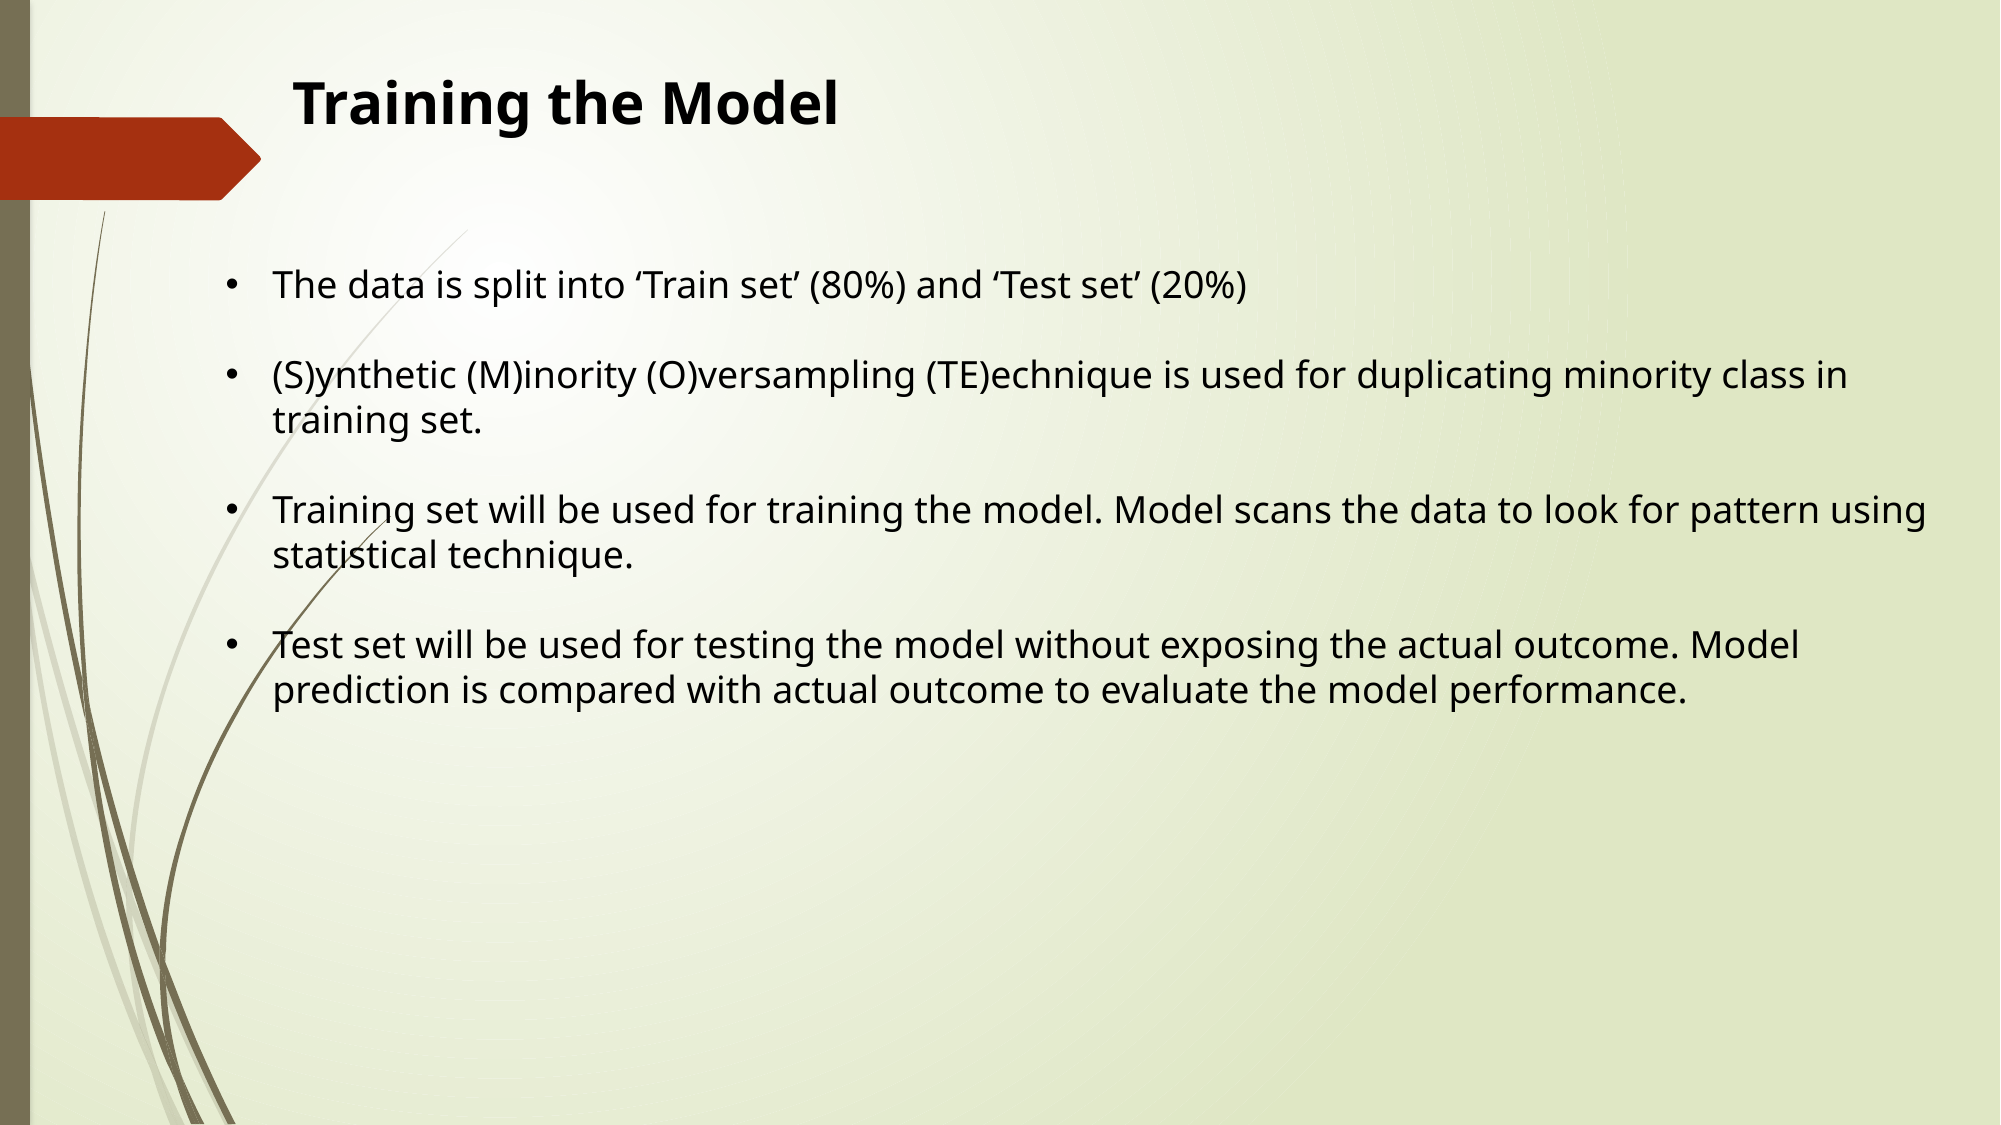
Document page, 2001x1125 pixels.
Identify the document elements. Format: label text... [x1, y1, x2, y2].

text_box The data is split into ‘Train set’ (80%) and ‘Test set’ (20%) (S)ynthetic (M)inority (O)versampling (TE)echnique is used for duplicating minority class in training set. Training set will be used for training the model. Model scans the data to look for pattern using statistical technique. Test set will be used for testing the model without exposing the actual outcome. Model prediction is compared with actual outcome to evaluate the model performance. [210, 118, 2000, 944]
text_box Training the Model [277, 58, 1812, 118]
